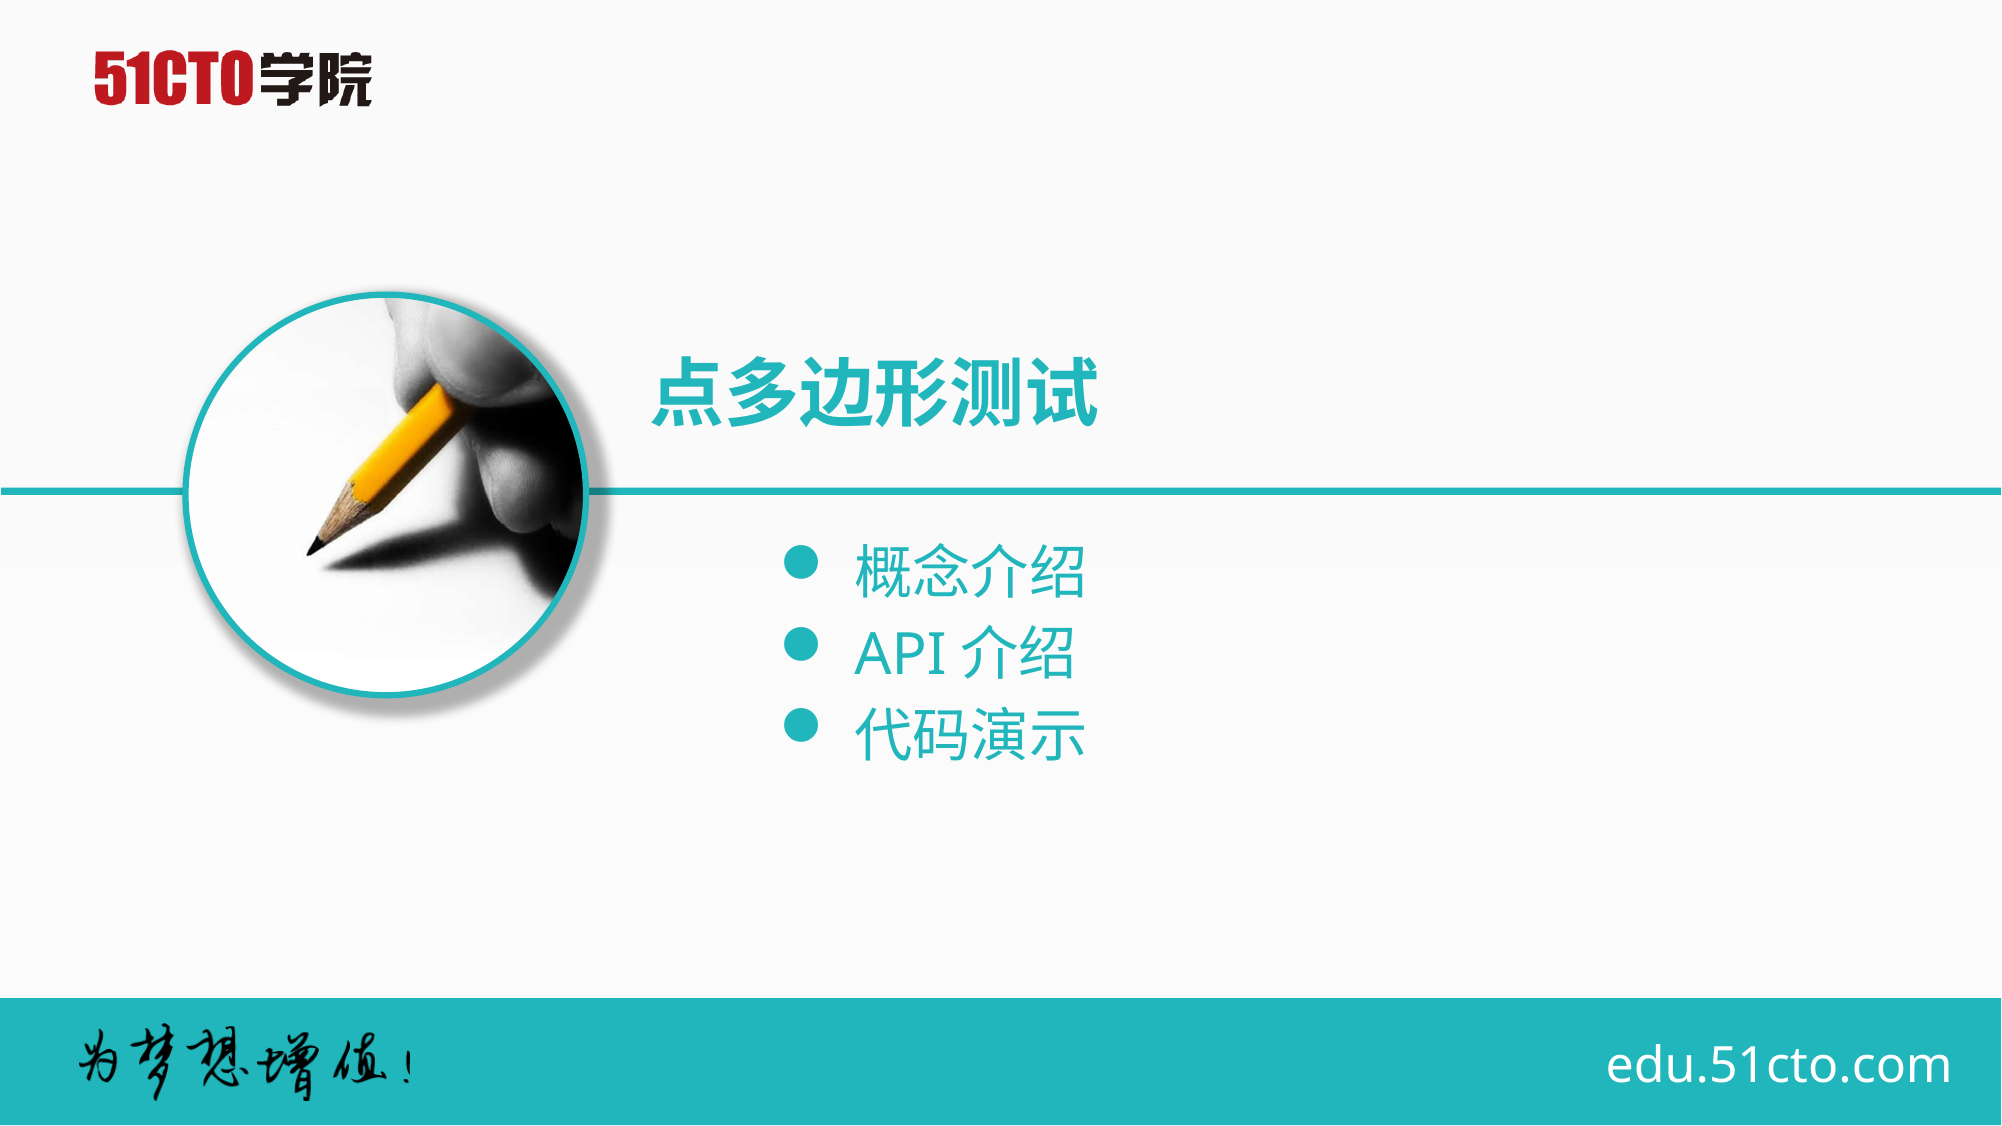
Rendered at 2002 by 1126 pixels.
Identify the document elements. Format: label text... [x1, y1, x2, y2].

picture [189, 298, 582, 692]
list 概念介绍 API介绍 代码演示 [764, 527, 1792, 783]
picture [79, 1023, 410, 1101]
picture [90, 42, 375, 111]
list 点多边形测试 [634, 338, 2001, 445]
